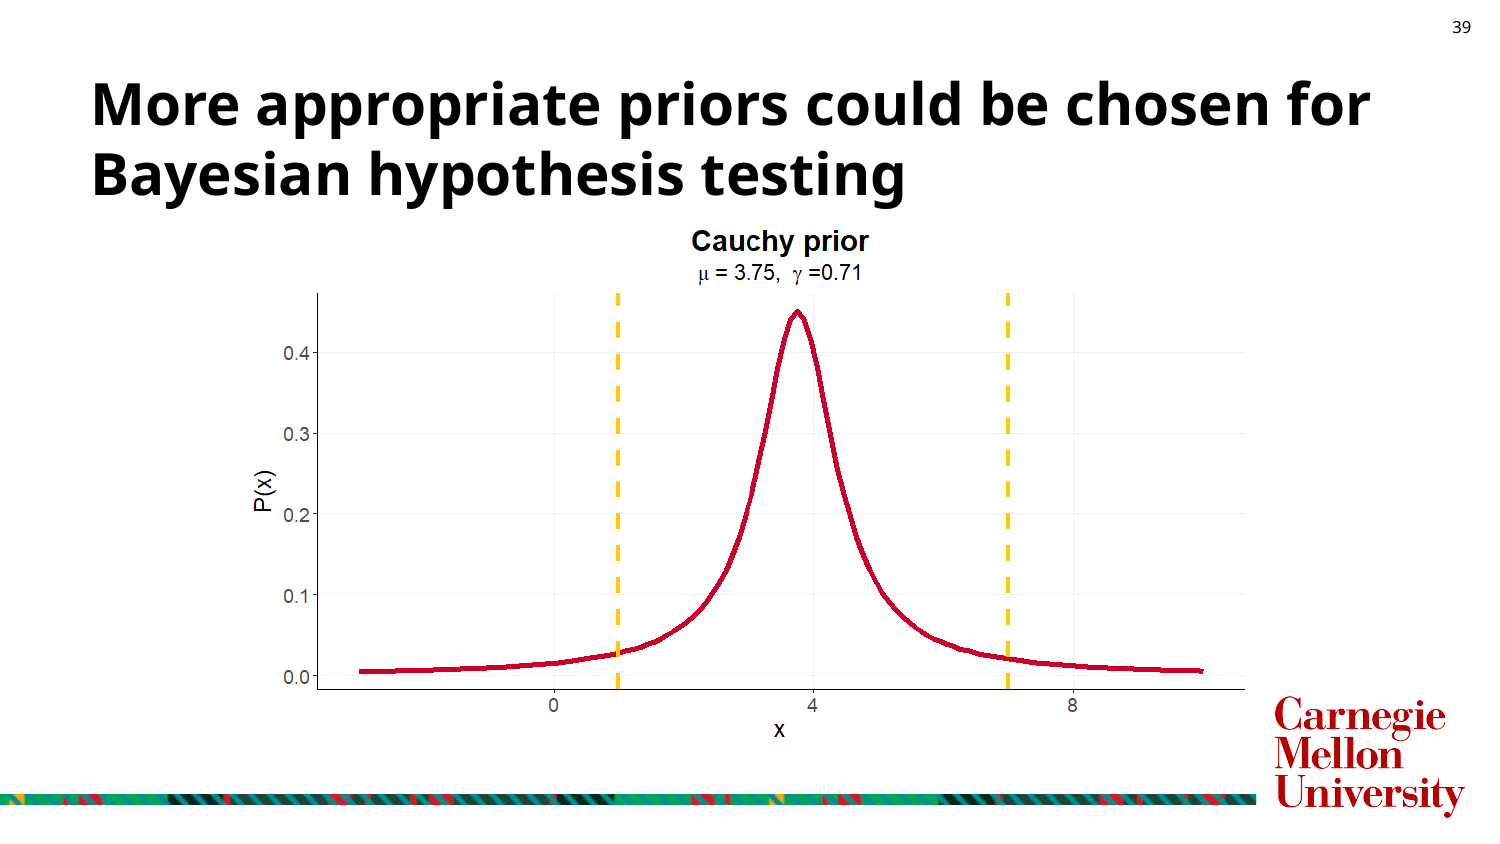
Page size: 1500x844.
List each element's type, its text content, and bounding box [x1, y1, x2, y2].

picture [0, 794, 1257, 805]
title More appropriate priors could be chosen for Bayesian hypothesis testing [75, 59, 1425, 160]
picture [1275, 696, 1465, 818]
picture [247, 221, 1253, 743]
